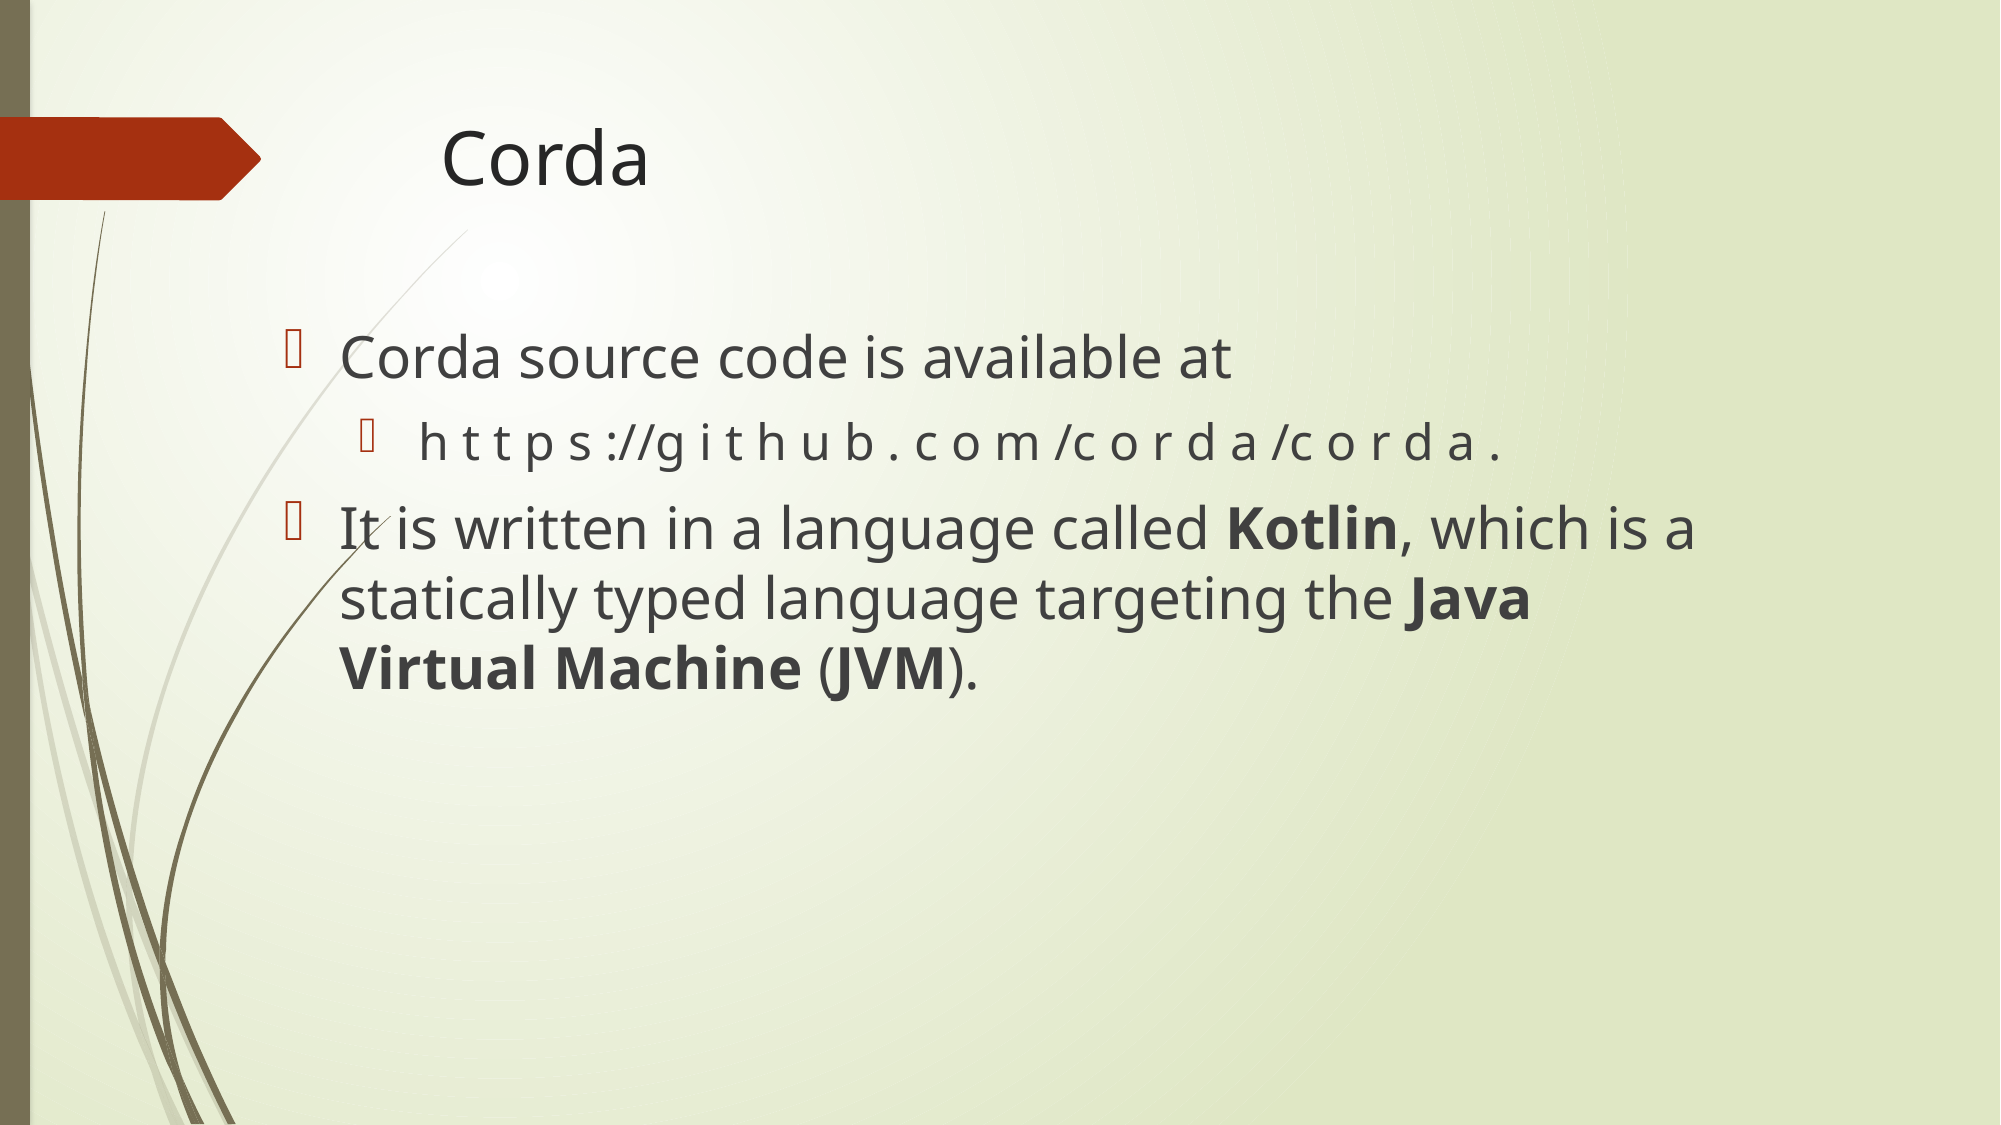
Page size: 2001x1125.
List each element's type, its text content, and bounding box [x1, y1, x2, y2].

list Corda source code is available at h t t p s ://g i t h u b . c o m /c o r d a /c o r d a . It is written in a language called Kotlin, which is a statically typed language targeting the Java Virtual Machine (JVM). [268, 312, 1732, 933]
title Corda [425, 102, 1888, 313]
